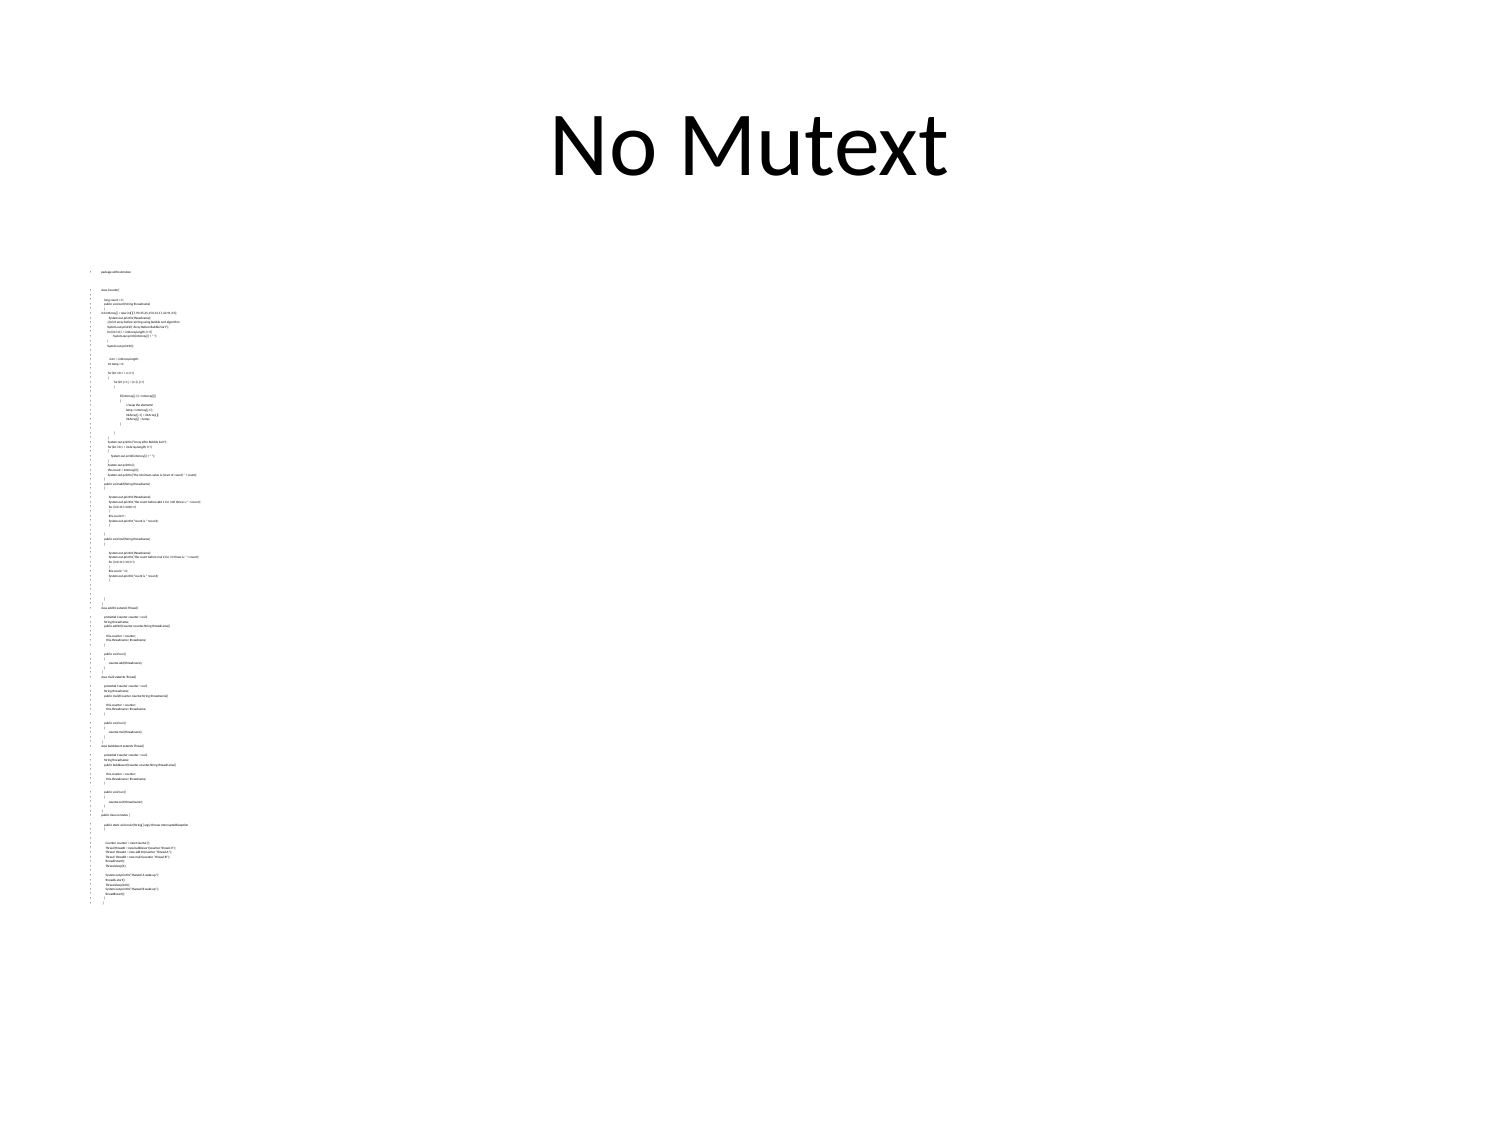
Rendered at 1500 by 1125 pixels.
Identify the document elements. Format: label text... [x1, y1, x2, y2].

title No Mutext [75, 45, 1425, 233]
list package withoutmutex; class Counter{ long count = 0; public void sort(String threadname) { int intArray[] = new int[]{7,90,35,45,150,13,17,42,91,33}; System.out.println(threadname); //print array before sorting using bubble sort algorithm System.out.println("Array Before Bubble Sort"); for(int i=0; i < intArray.length; i++){ System.out.print(intArray[i] + " "); } System.out.println(); int n = intArray.length; int temp = 0; for(int i=0; i < n; i++) { for(int j=1; j < (n-i); j++) { if(intArray[j-1] > intArray[j]) { //swap the elements! temp = intArray[j-1]; intArray[j-1] = intArray[j]; intArray[j] = temp; } } } System.out.println("Array after Bubble Sort"); for(int i=0; i < intArray.length; i++) { System.out.print(intArray[i] + " "); } System.out.println(); this.count = intArray[0]; System.out.println("the minimum value is: (start of count) " + count); } public void add(String threadname) { System.out.println(threadname); System.out.println("the count before add 1 for 100 times is: " + count); for (int i=0;i<100;i++) { this.count++; System.out.println("count is " +count); } } public void mul(String threadname) { System.out.println(threadname); System.out.println("the count before mul 2 for 10 times is: " + count); for (int i=0;i<10;i++) { this.count *=2; System.out.println("count is " +count); } } } class add10 extends Thread{ protected Counter counter = null; String threadname; public add10(Counter counter,String threadname){ this.counter = counter; this.threadname= threadname; } public void run() { counter.add(threadname); } } class mul2 extends Thread{ protected Counter counter = null; String threadname; public mul2(Counter counter,String threadname){ this.counter = counter; this.threadname= threadname; } public void run() { counter.mul(threadname); } } class bubblesort extends Thread{ protected Counter counter = null; String threadname; public bubblesort(Counter counter,String threadname){ this.counter = counter; this.threadname= threadname; } public void run() { counter.sort(threadname); } } public class nomutex { public static void main(String[] args) throws InterruptedException { Counter counter = new Counter(); Thread thread0 = new bubblesort(counter,"thread-0"); Thread threadA = new add10(counter, "thread-A"); Thread threadB = new mul2(counter, "thread-B"); thread0.start(); Thread.sleep(1); System.out.println("tharead A wake up"); threadA.start(); Thread.sleep(100); System.out.println("tharead B wake up"); threadB.start(); } } [75, 262, 1425, 1005]
